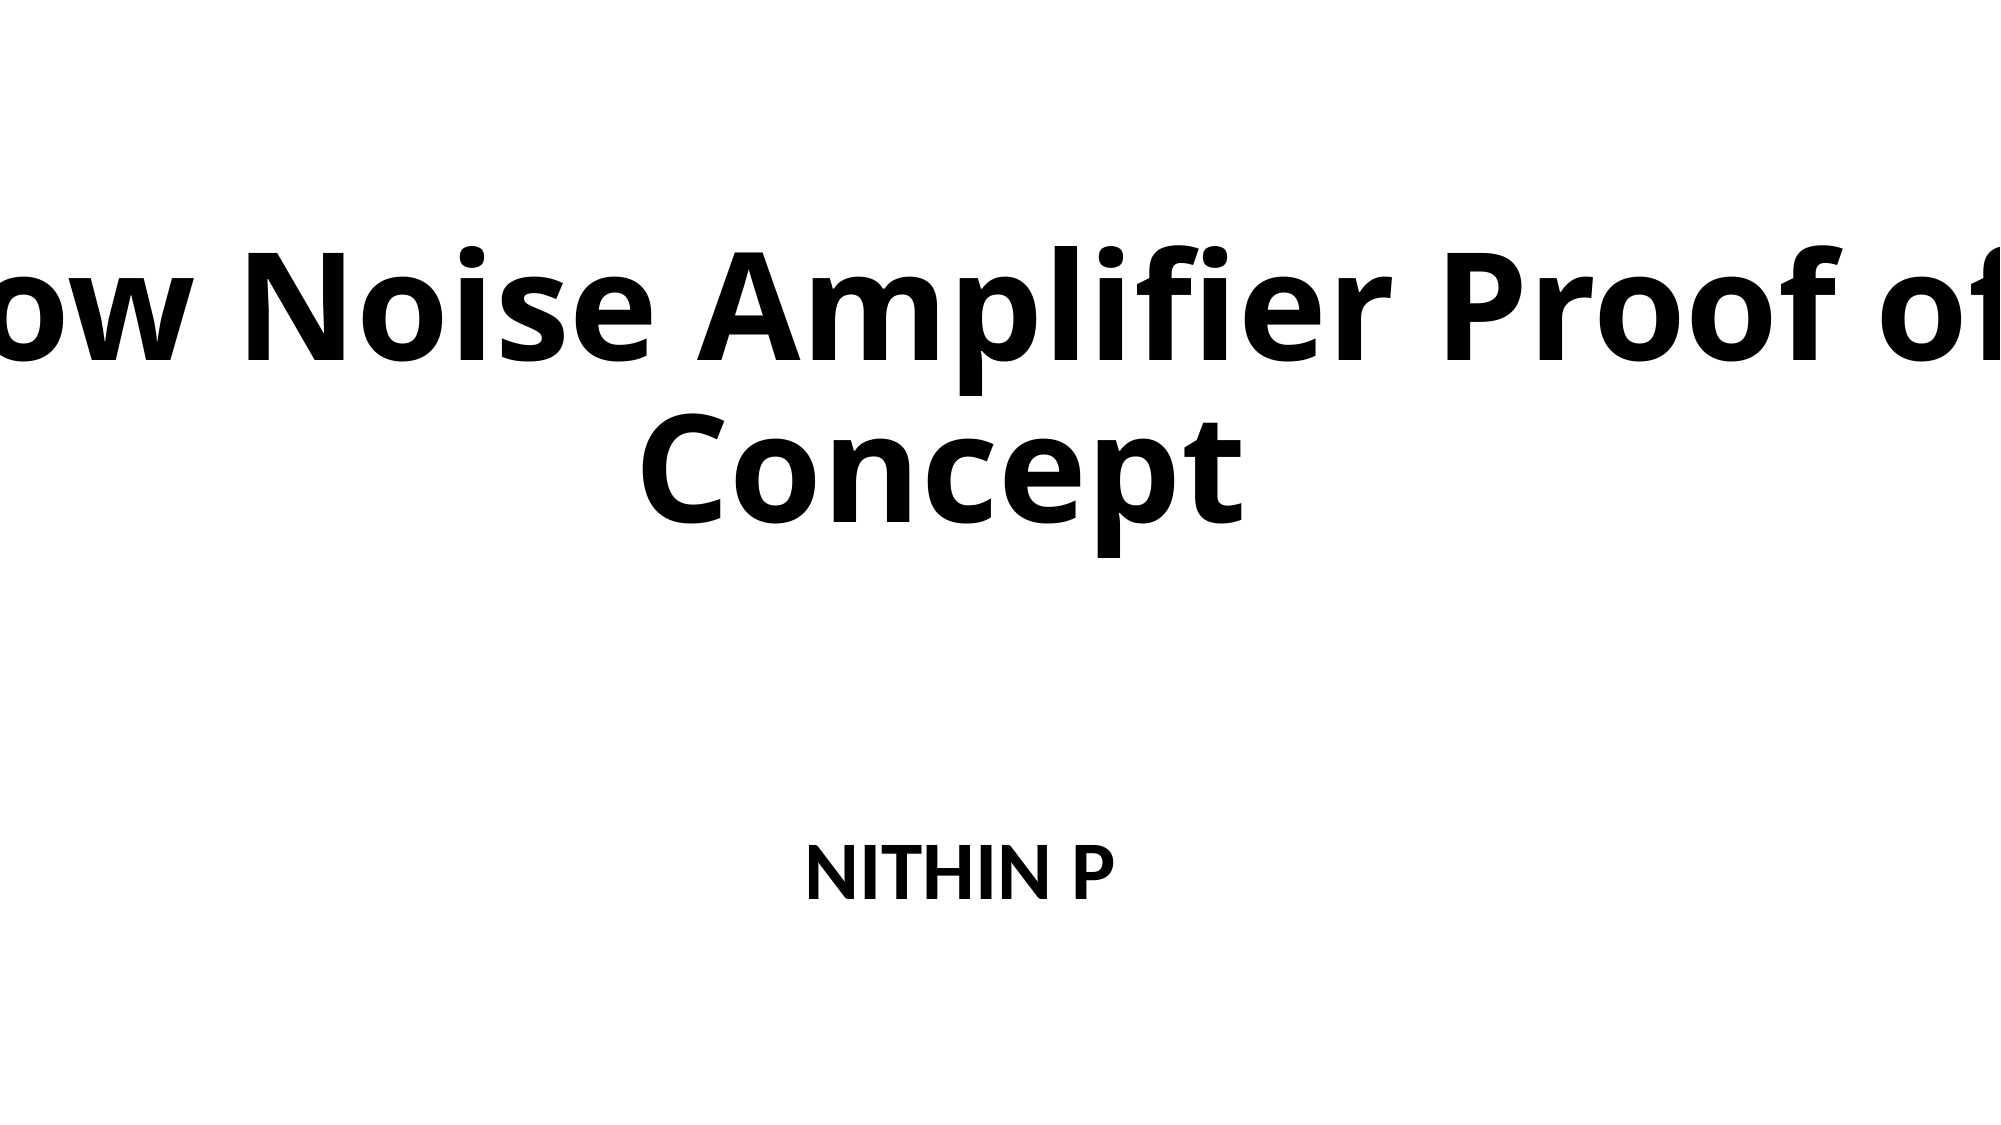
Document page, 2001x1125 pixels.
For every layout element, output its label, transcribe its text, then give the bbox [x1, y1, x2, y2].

title Low Noise Amplifier Proof of Concept [0, 170, 2000, 563]
subtitle NITHIN P [210, 820, 1711, 1092]
